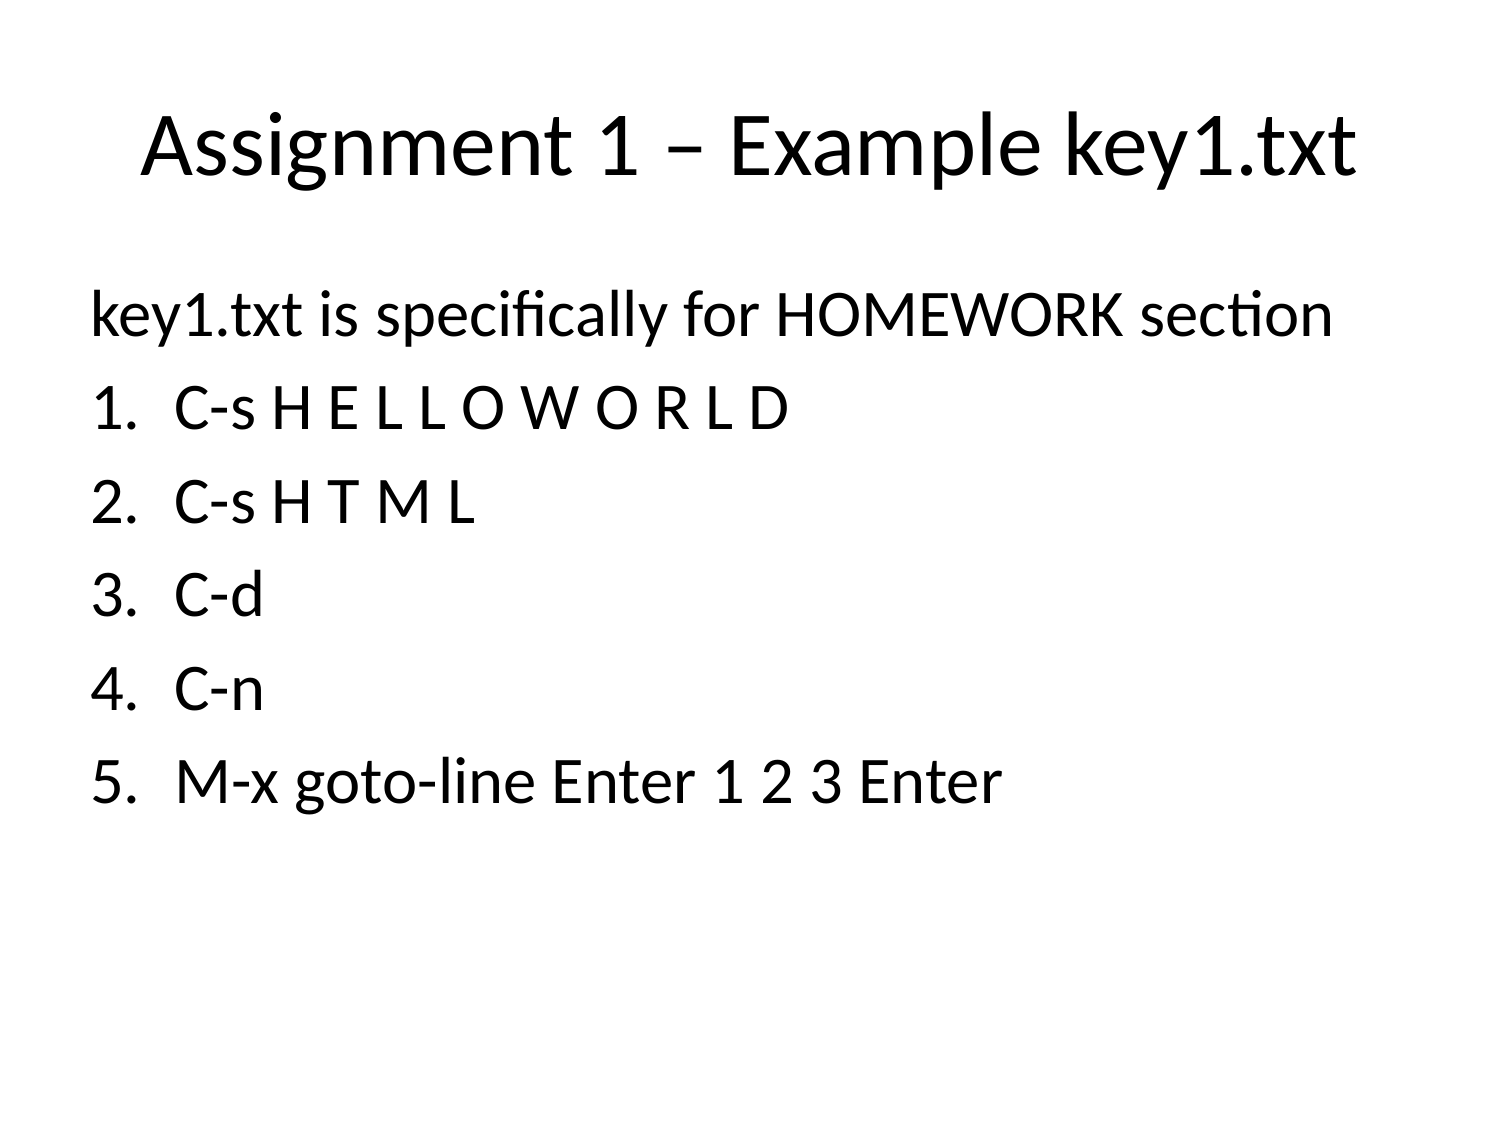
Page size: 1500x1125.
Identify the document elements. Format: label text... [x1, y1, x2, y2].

list key1.txt is specifically for HOMEWORK section C-s H E L L O W O R L D C-s H T M L C-d C-n M-x goto-line Enter 1 2 3 Enter [75, 262, 1425, 1005]
title Assignment 1 – Example key1.txt [75, 45, 1425, 233]
